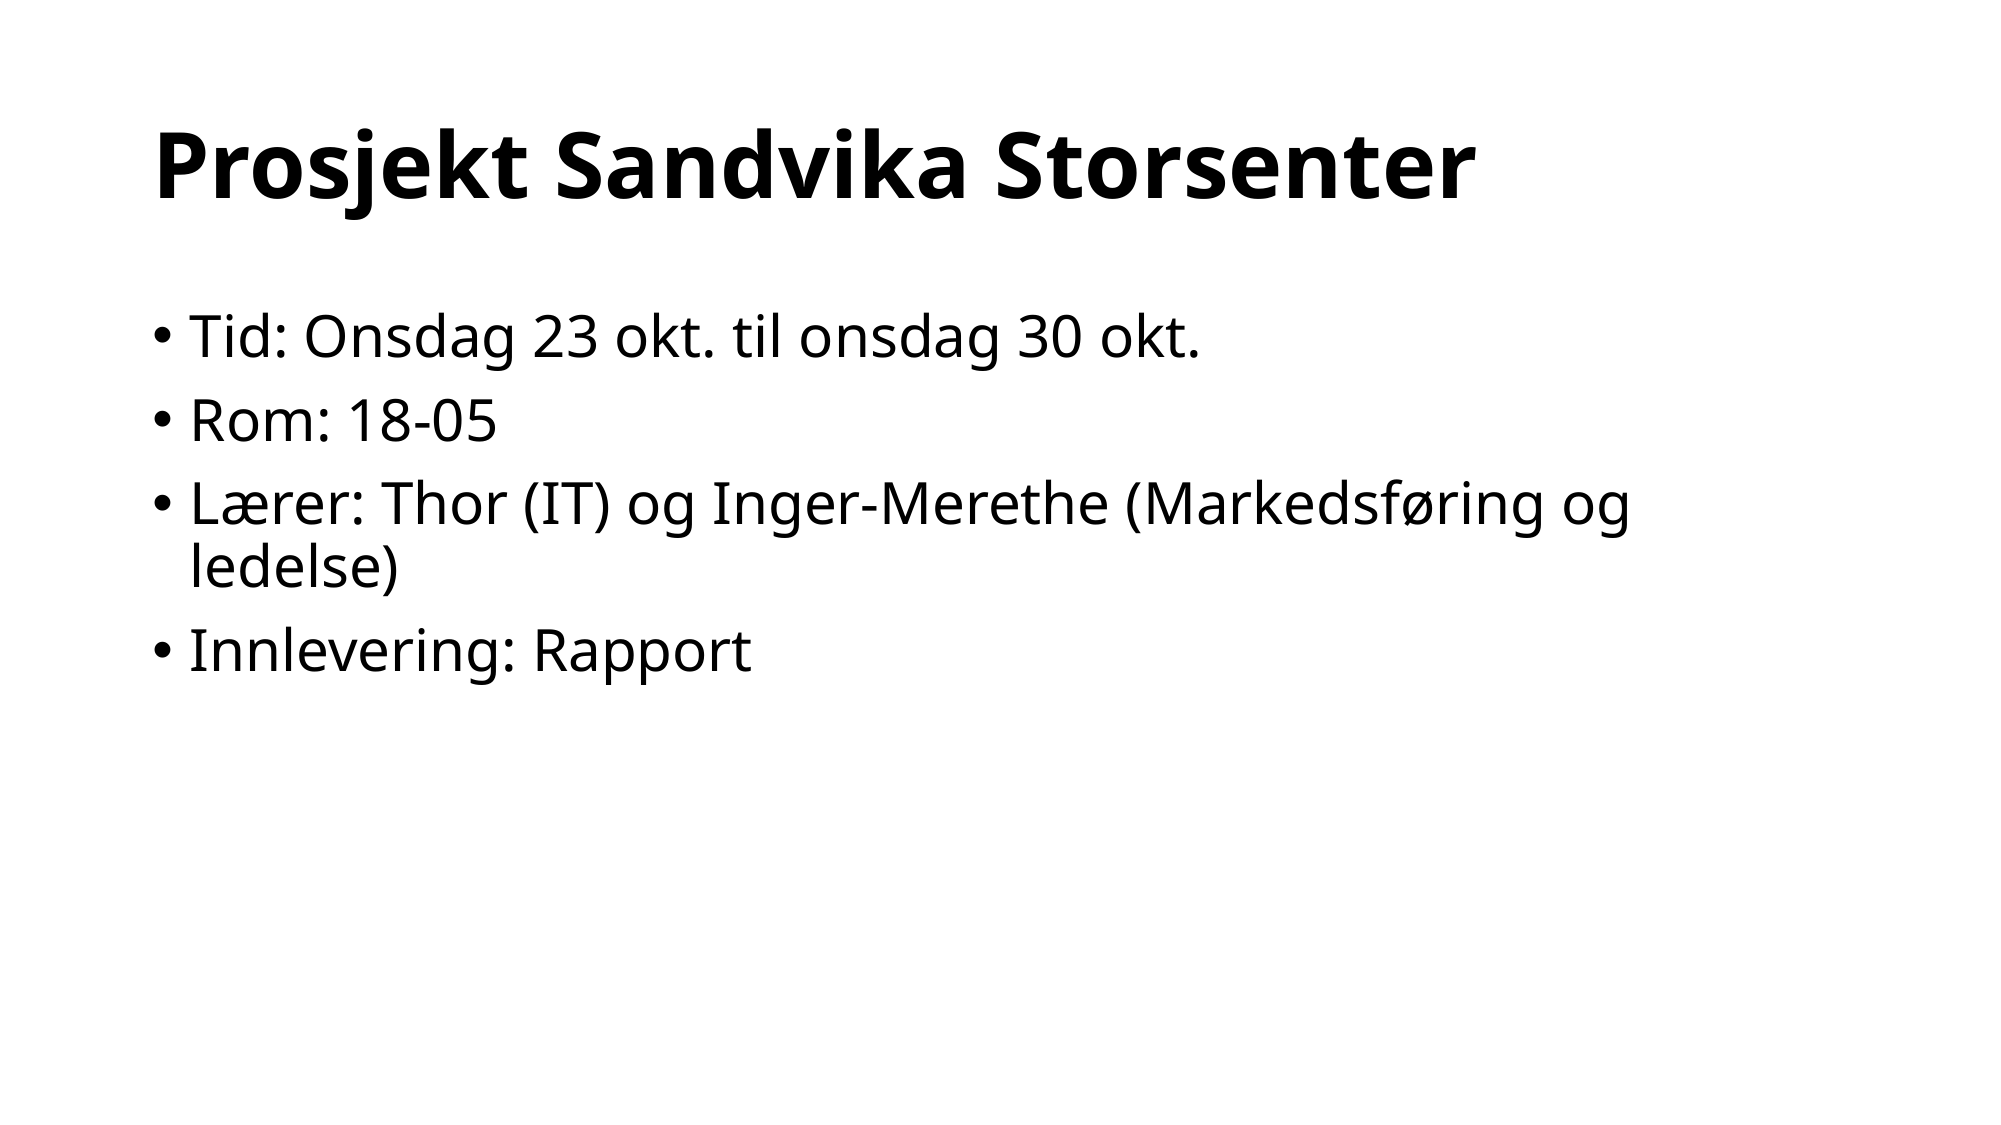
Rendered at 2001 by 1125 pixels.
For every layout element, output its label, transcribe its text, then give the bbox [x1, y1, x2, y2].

title Prosjekt Sandvika Storsenter [137, 59, 1863, 278]
list Tid: Onsdag 23 okt. til onsdag 30 okt. Rom: 18-05 Lærer: Thor (IT) og Inger-Merethe (Markedsføring og ledelse) Innlevering: Rapport [137, 299, 1863, 1014]
